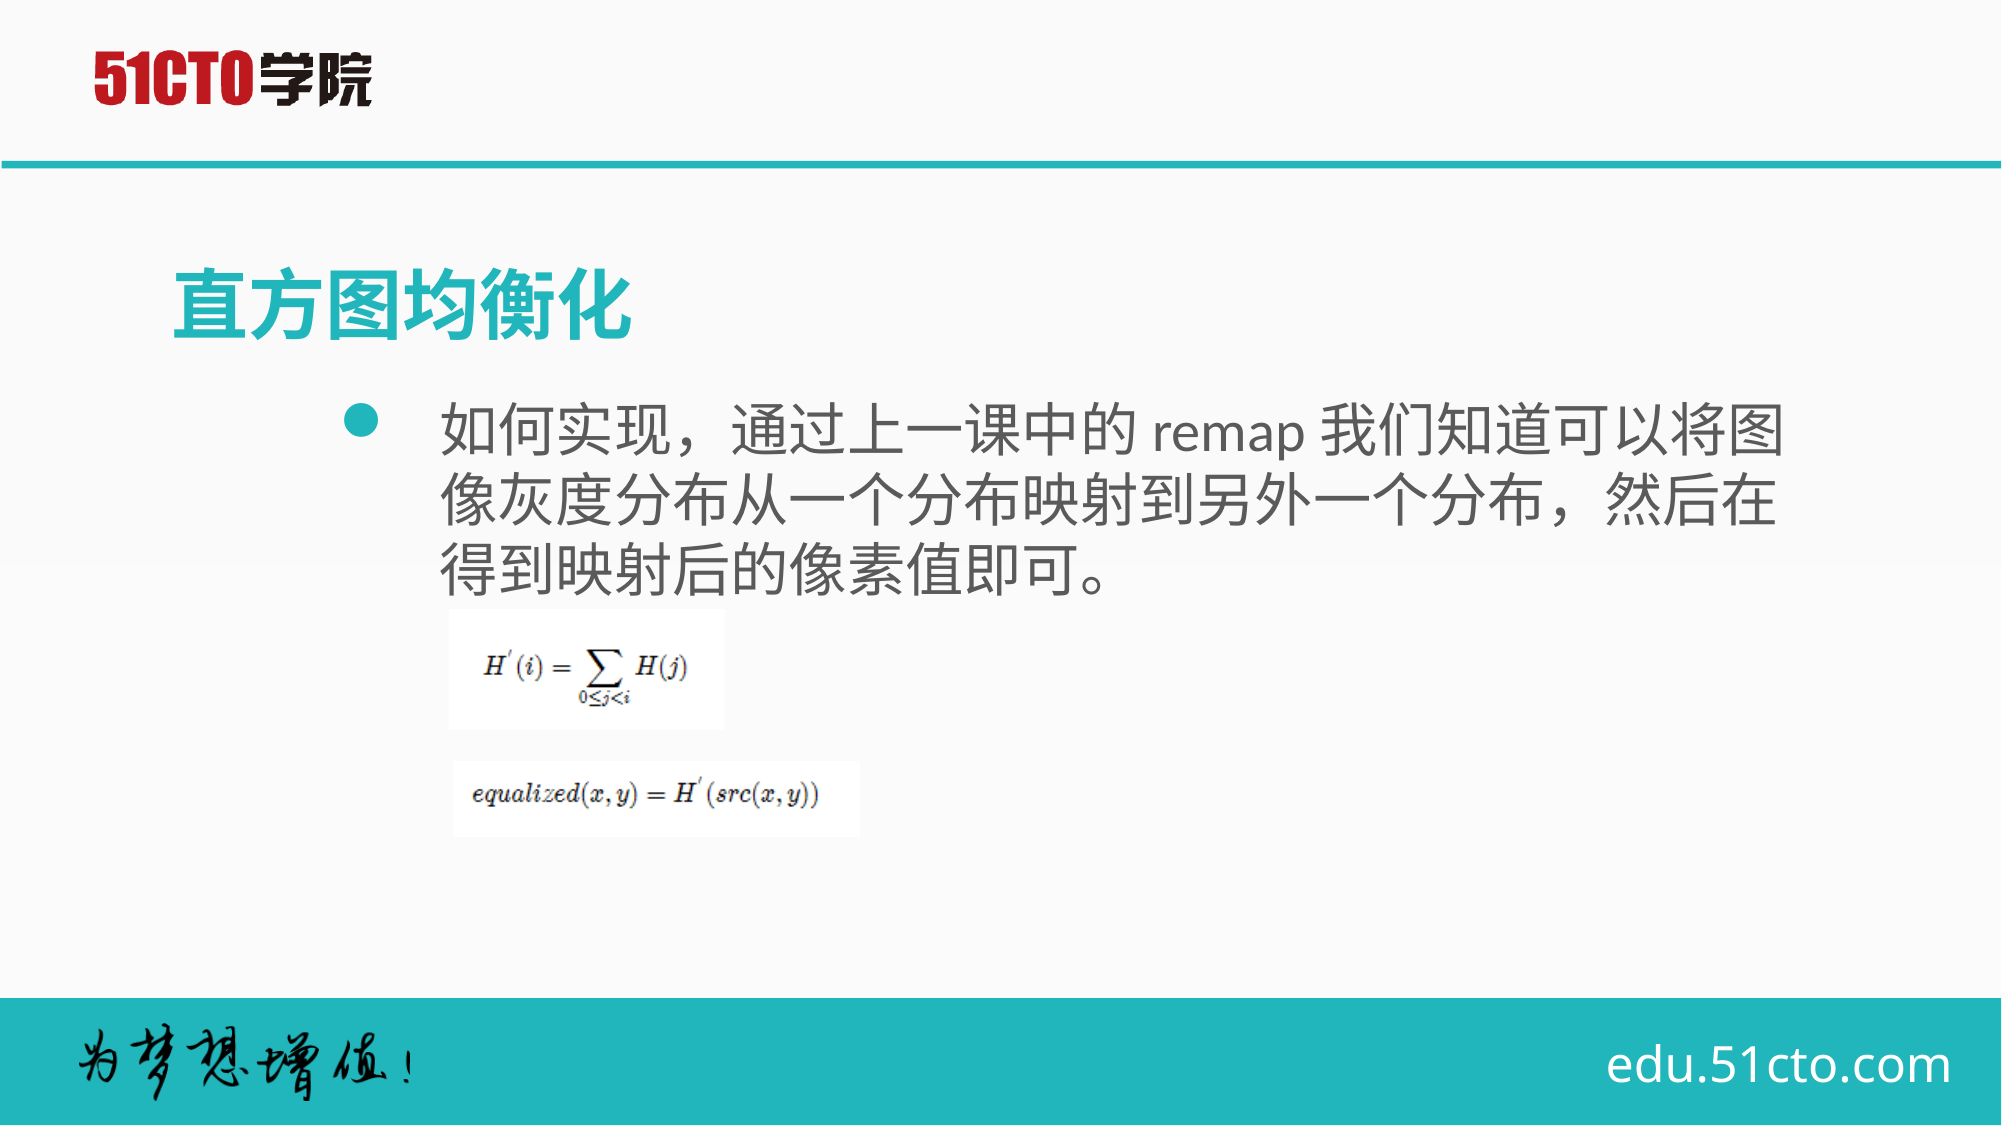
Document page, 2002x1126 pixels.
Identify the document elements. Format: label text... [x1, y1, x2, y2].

list 如何实现，通过上一课中的remap我们知道可以将图像灰度分布从一个分布映射到另外一个分布，然后在得到映射后的像素值即可。 [161, 385, 1828, 870]
picture [449, 609, 725, 731]
title 直方图均衡化 [156, 243, 1831, 362]
picture [79, 1023, 410, 1101]
picture [90, 42, 375, 111]
picture [453, 761, 861, 838]
